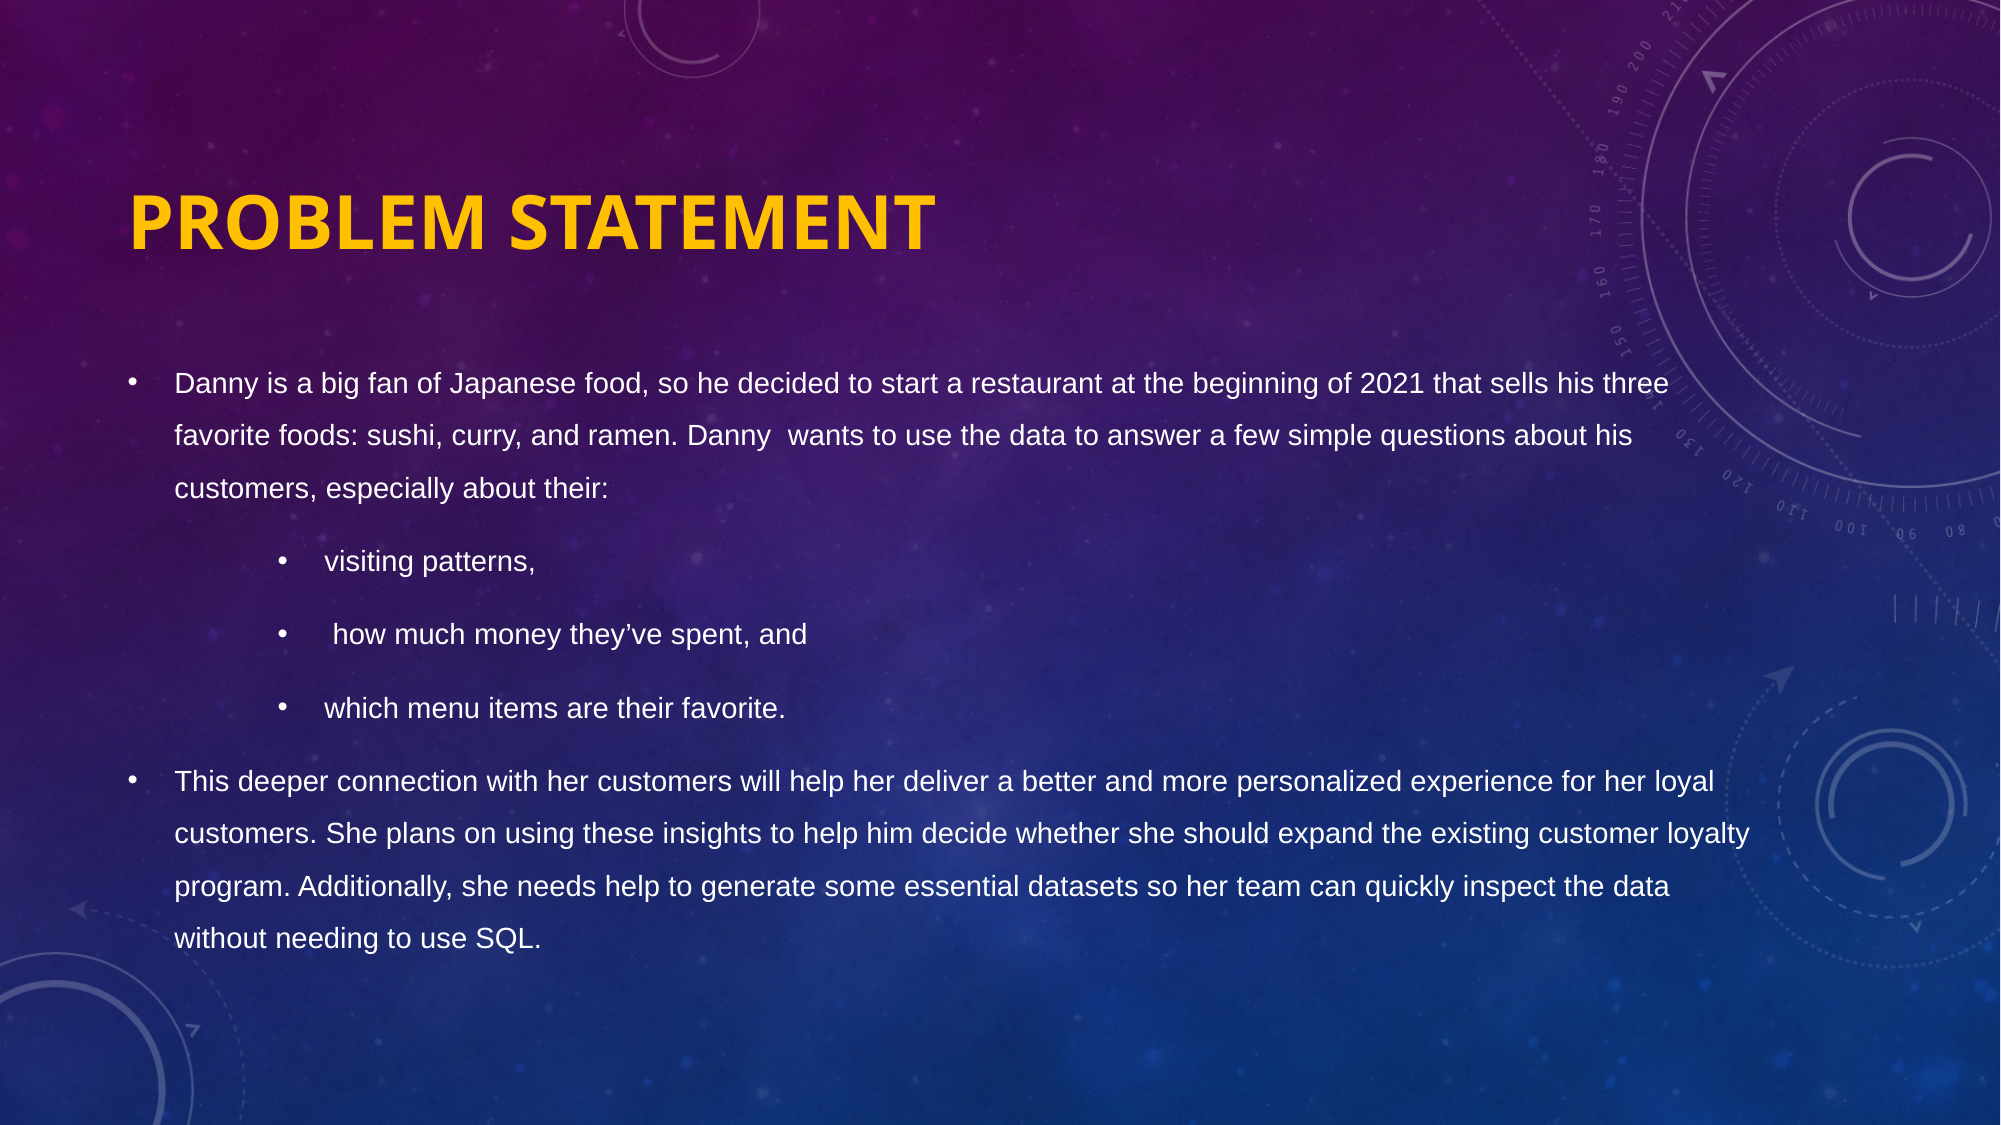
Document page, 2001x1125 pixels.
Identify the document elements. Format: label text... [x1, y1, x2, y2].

list Danny is a big fan of Japanese food, so he decided to start a restaurant at the beginning of 2021 that sells his three favorite foods: sushi, curry, and ramen. Danny wants to use the data to answer a few simple questions about his customers, especially about their: visiting patterns, how much money they’ve spent, and which menu items are their favorite. This deeper connection with her customers will help her deliver a better and more personalized experience for her loyal customers. She plans on using these insights to help him decide whether she should expand the existing customer loyalty program. Additionally, she needs help to generate some essential datasets so her team can quickly inspect the data without needing to use SQL. [112, 351, 1775, 950]
title Problem Statement [112, 99, 1775, 339]
picture [0, 0, 2001, 1125]
